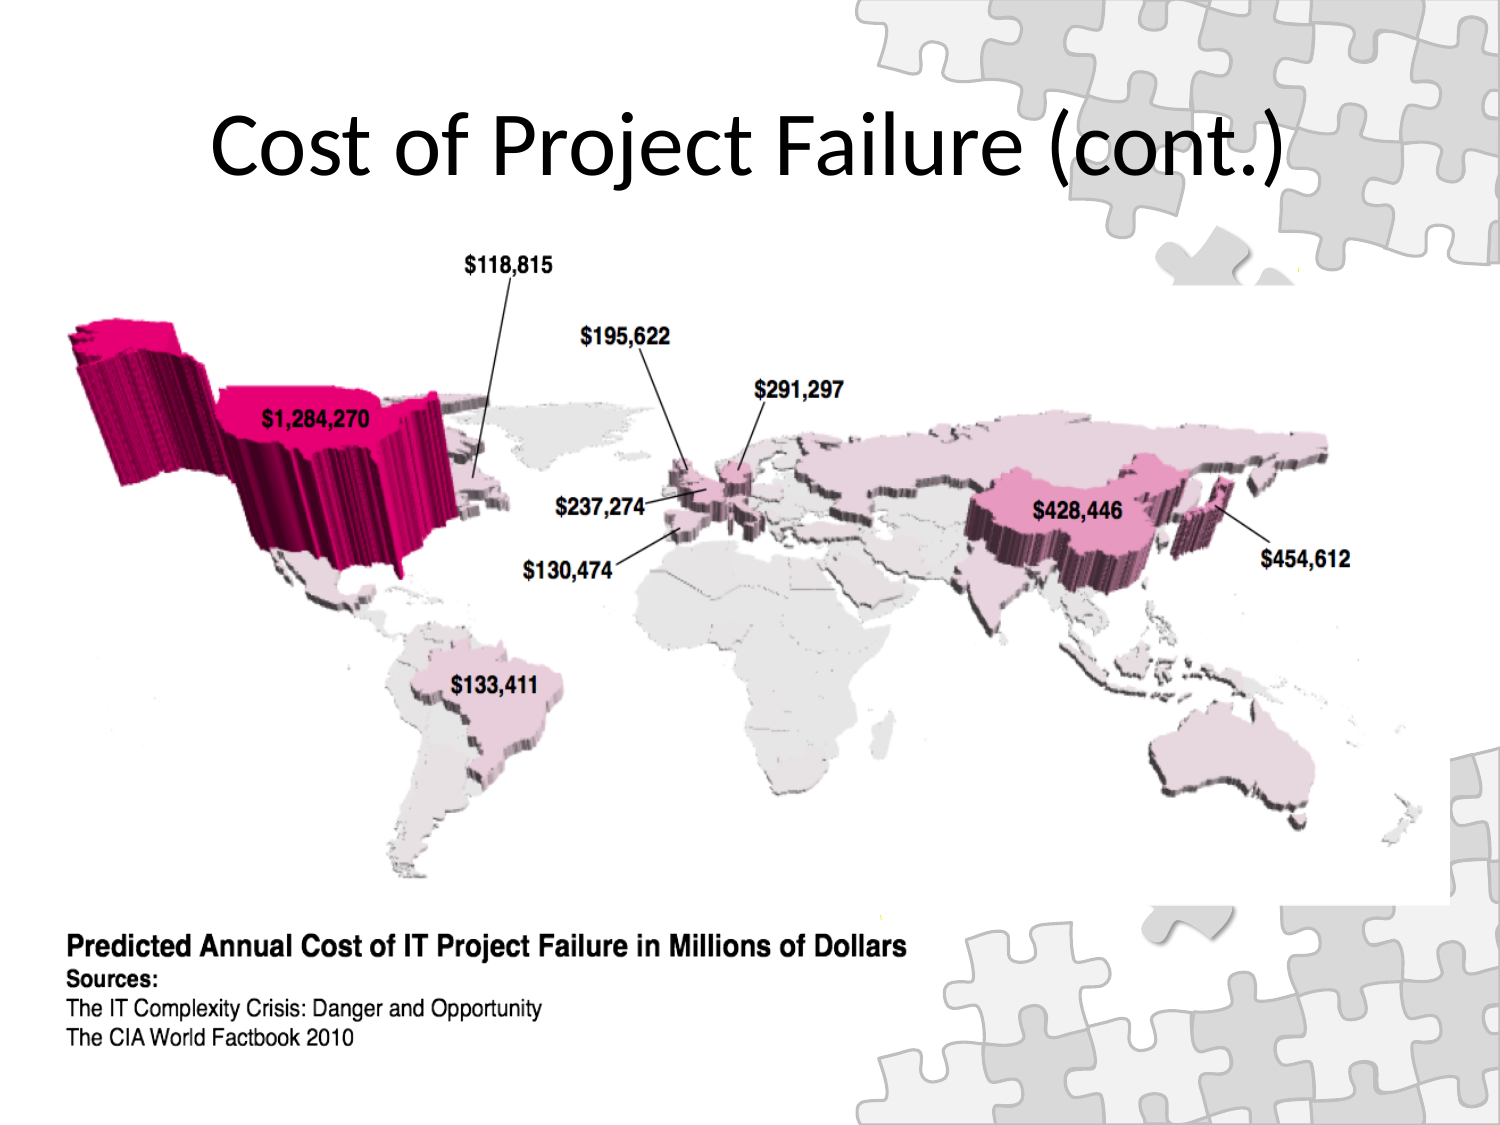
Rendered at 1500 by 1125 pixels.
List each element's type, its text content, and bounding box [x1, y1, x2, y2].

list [37, 249, 1451, 1088]
title Cost of Project Failure (cont.) [75, 45, 1425, 233]
